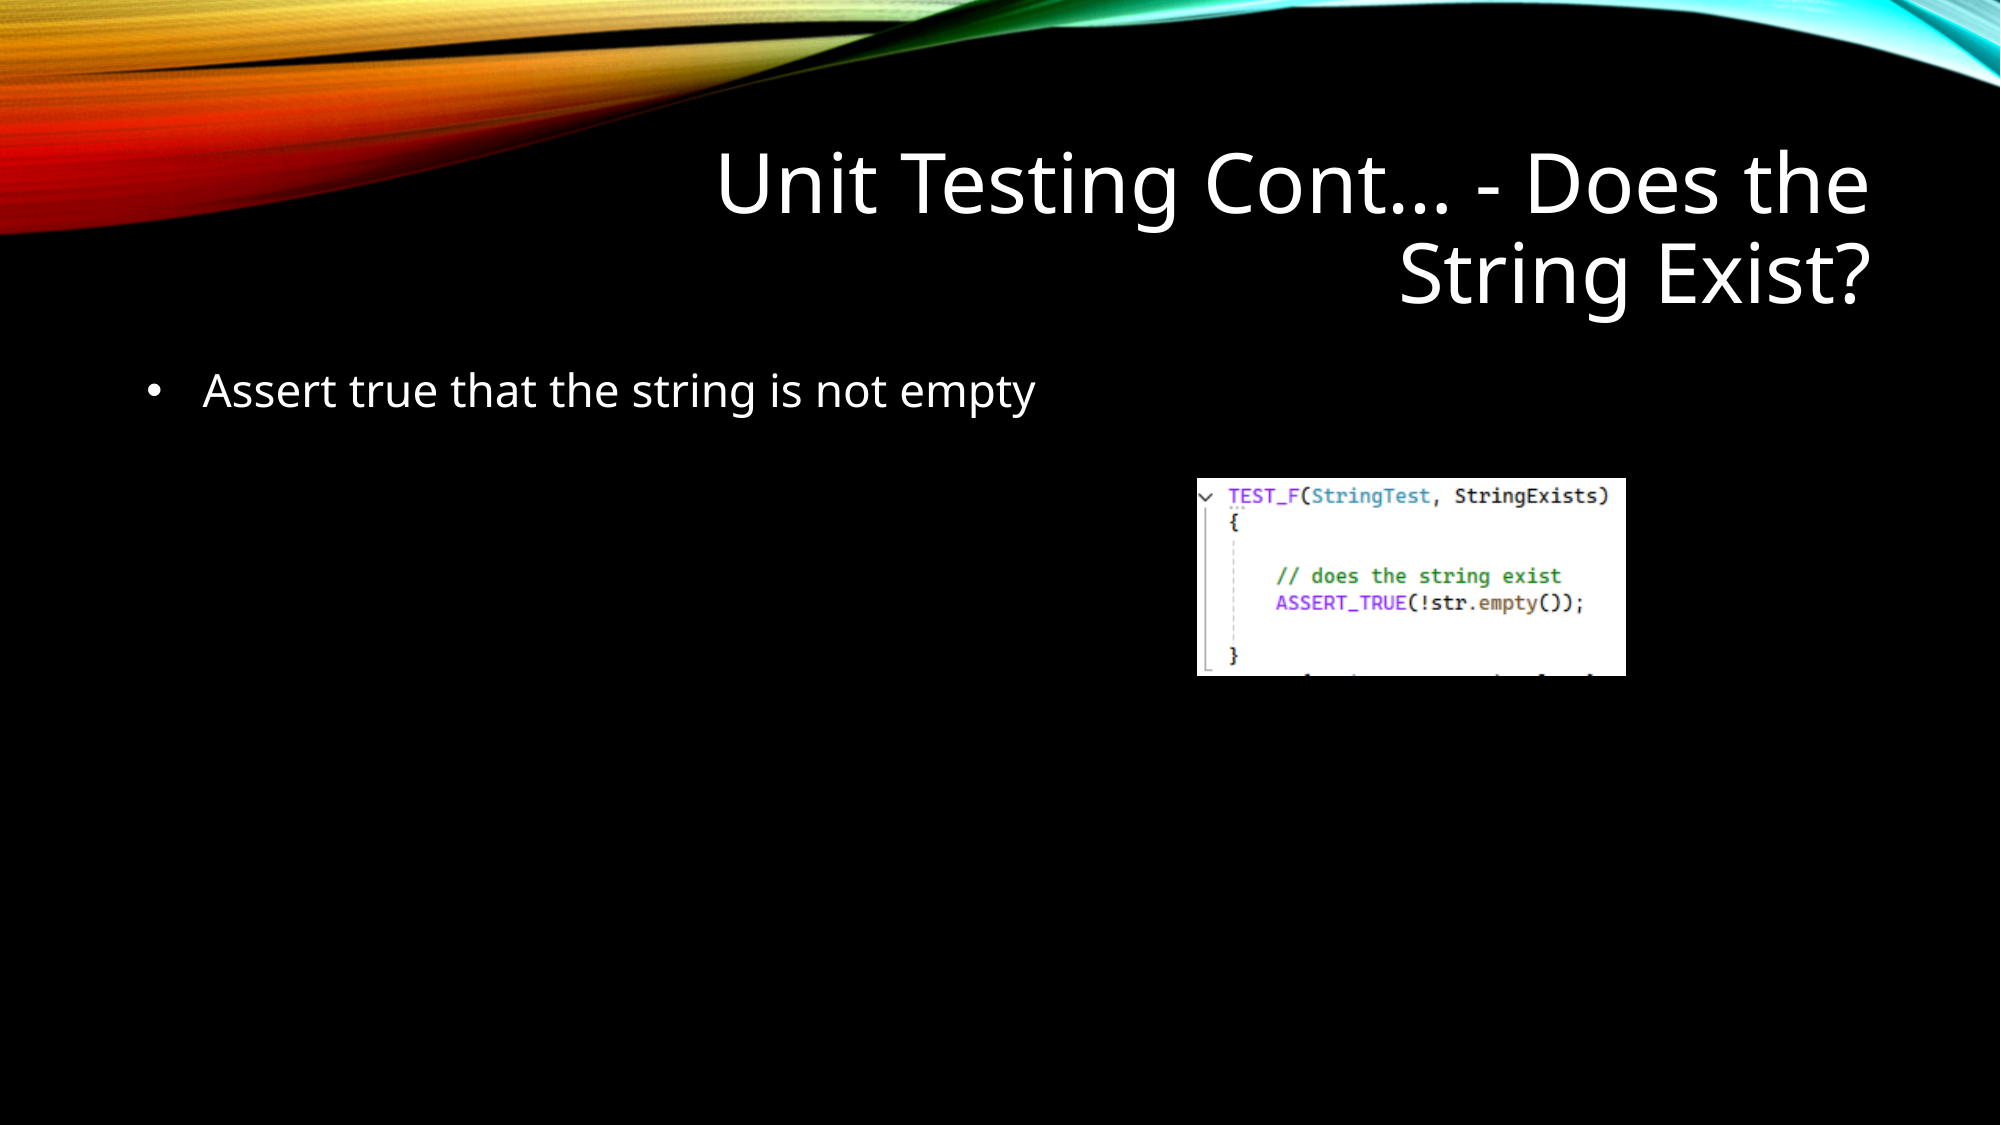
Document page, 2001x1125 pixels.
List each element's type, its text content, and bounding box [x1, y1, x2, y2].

title Unit Testing Cont… - Does the String Exist? [474, 125, 1888, 338]
picture [1197, 478, 1626, 676]
picture [0, 0, 2000, 237]
list Assert true that the string is not empty [112, 360, 1888, 1021]
